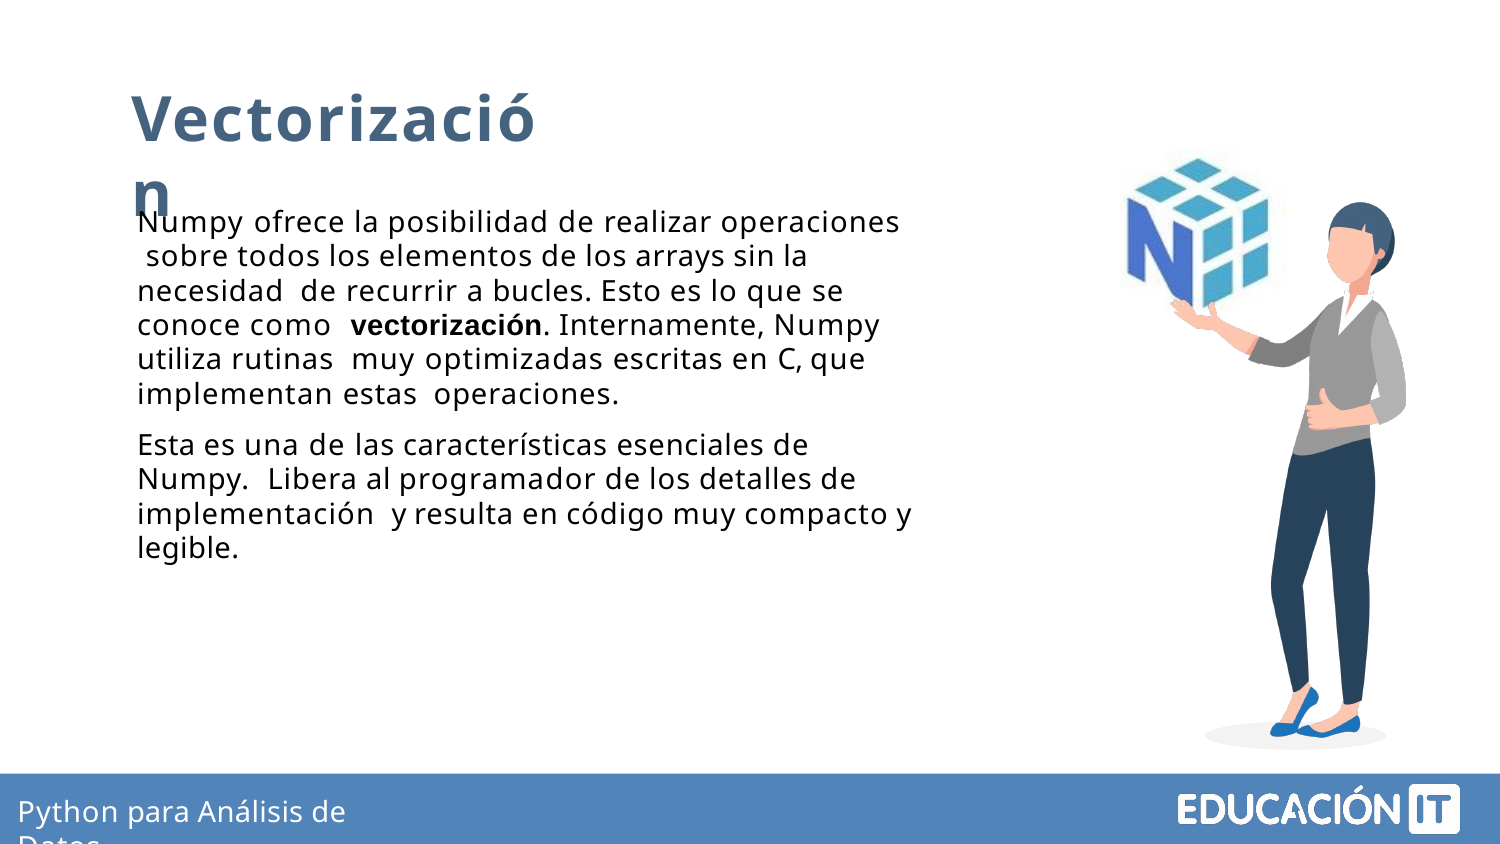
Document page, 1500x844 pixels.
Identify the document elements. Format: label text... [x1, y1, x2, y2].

footer Python para Análisis de Datos [15, 793, 412, 844]
picture [1175, 778, 1463, 840]
title Vectorización [129, 77, 566, 230]
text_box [1120, 146, 1406, 751]
text_box Numpy ofrece la posibilidad de realizar operaciones sobre todos los elementos de los arrays sin la necesidad de recurrir a bucles. Esto es lo que se conoce como vectorización. Internamente, Numpy utiliza rutinas muy optimizadas escritas en C, que implementan estas operaciones. Esta es una de las características esenciales de Numpy. Libera al programador de los detalles de implementación y resulta en código muy compacto y legible. [134, 199, 915, 565]
